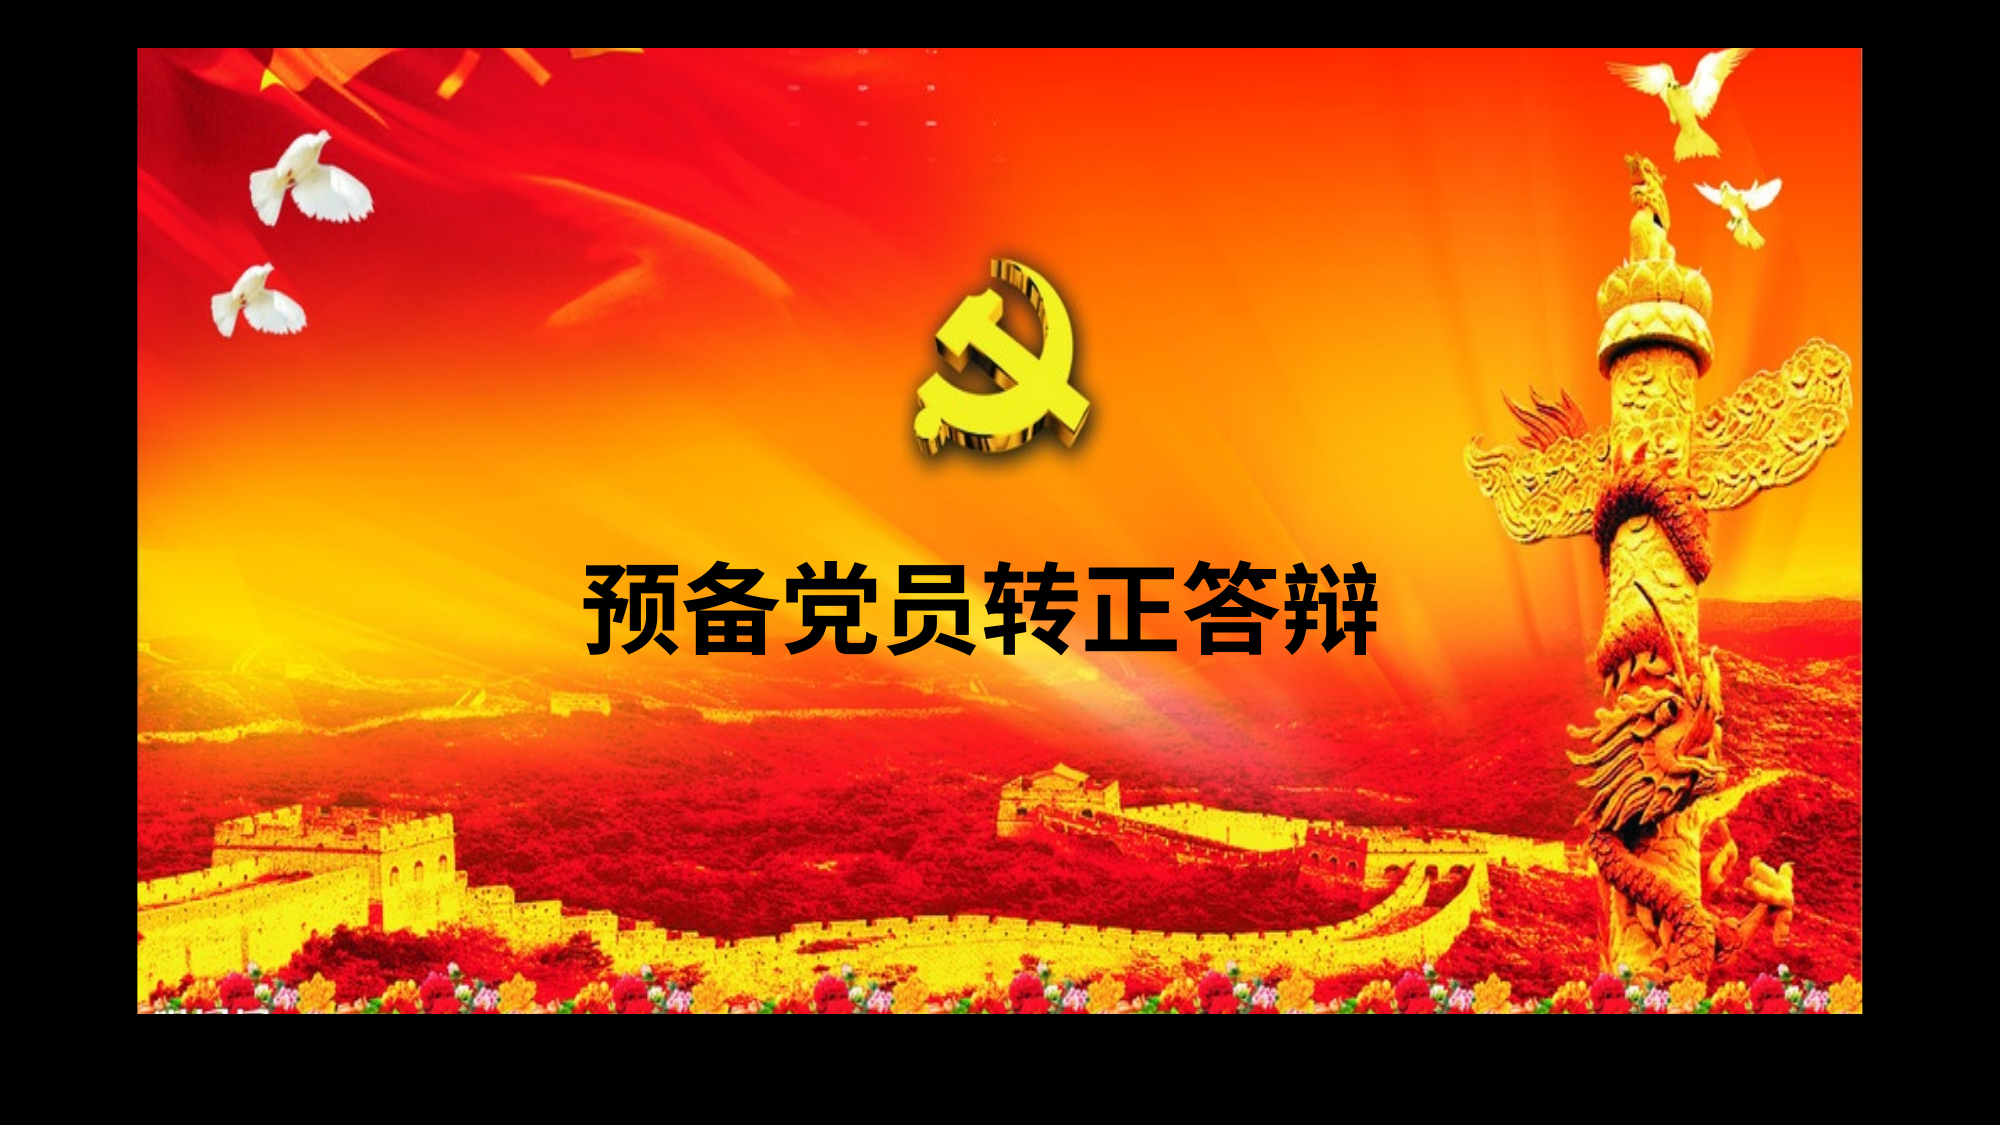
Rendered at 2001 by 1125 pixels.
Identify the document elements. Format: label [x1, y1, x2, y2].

picture [137, 48, 1863, 1014]
